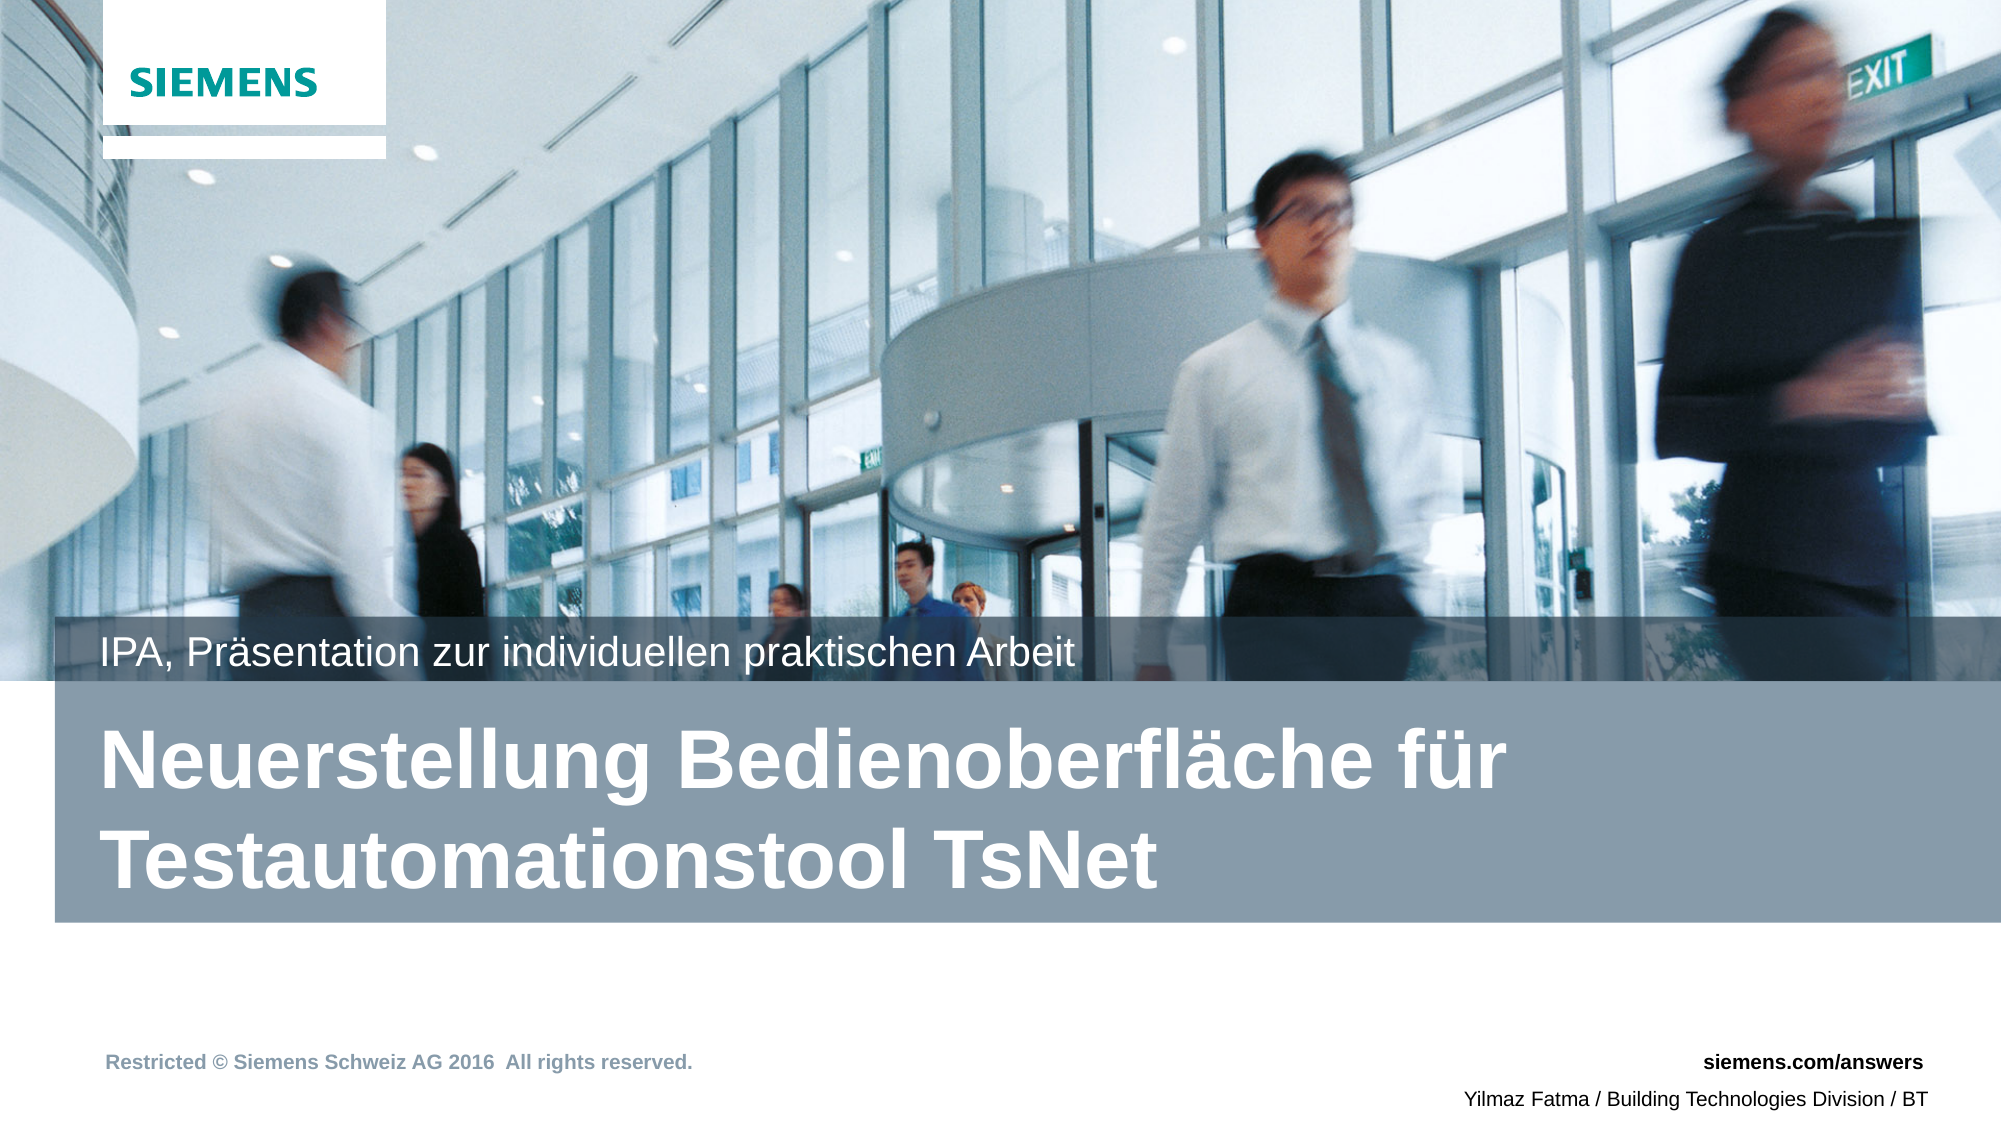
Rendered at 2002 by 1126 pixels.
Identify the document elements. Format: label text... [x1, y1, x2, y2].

picture [0, 0, 2001, 681]
title Neuerstellung Bedienoberfläche für Testautomationstool TsNet [54, 682, 2001, 923]
subtitle IPA, Präsentation zur individuellen praktischen Arbeit [54, 616, 2001, 682]
